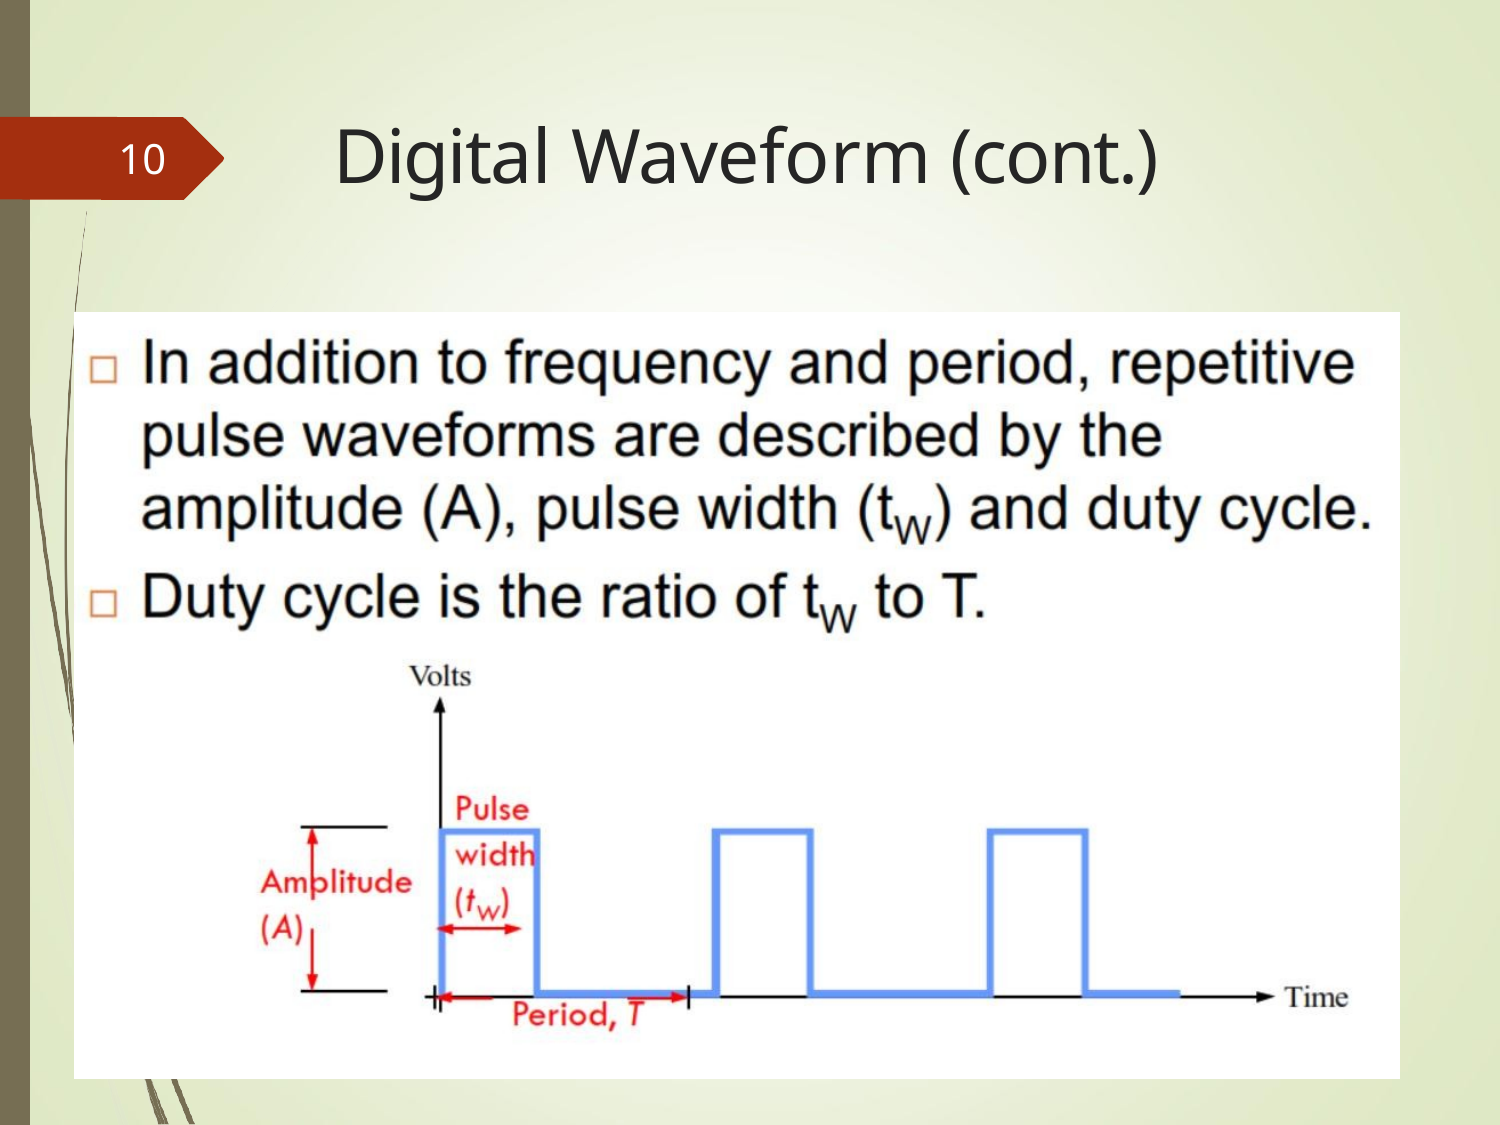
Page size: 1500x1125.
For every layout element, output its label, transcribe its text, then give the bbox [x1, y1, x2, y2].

picture [30, 0, 1500, 1125]
title Digital Waveform (cont.) [331, 106, 1230, 296]
text_box 10 [116, 130, 168, 183]
